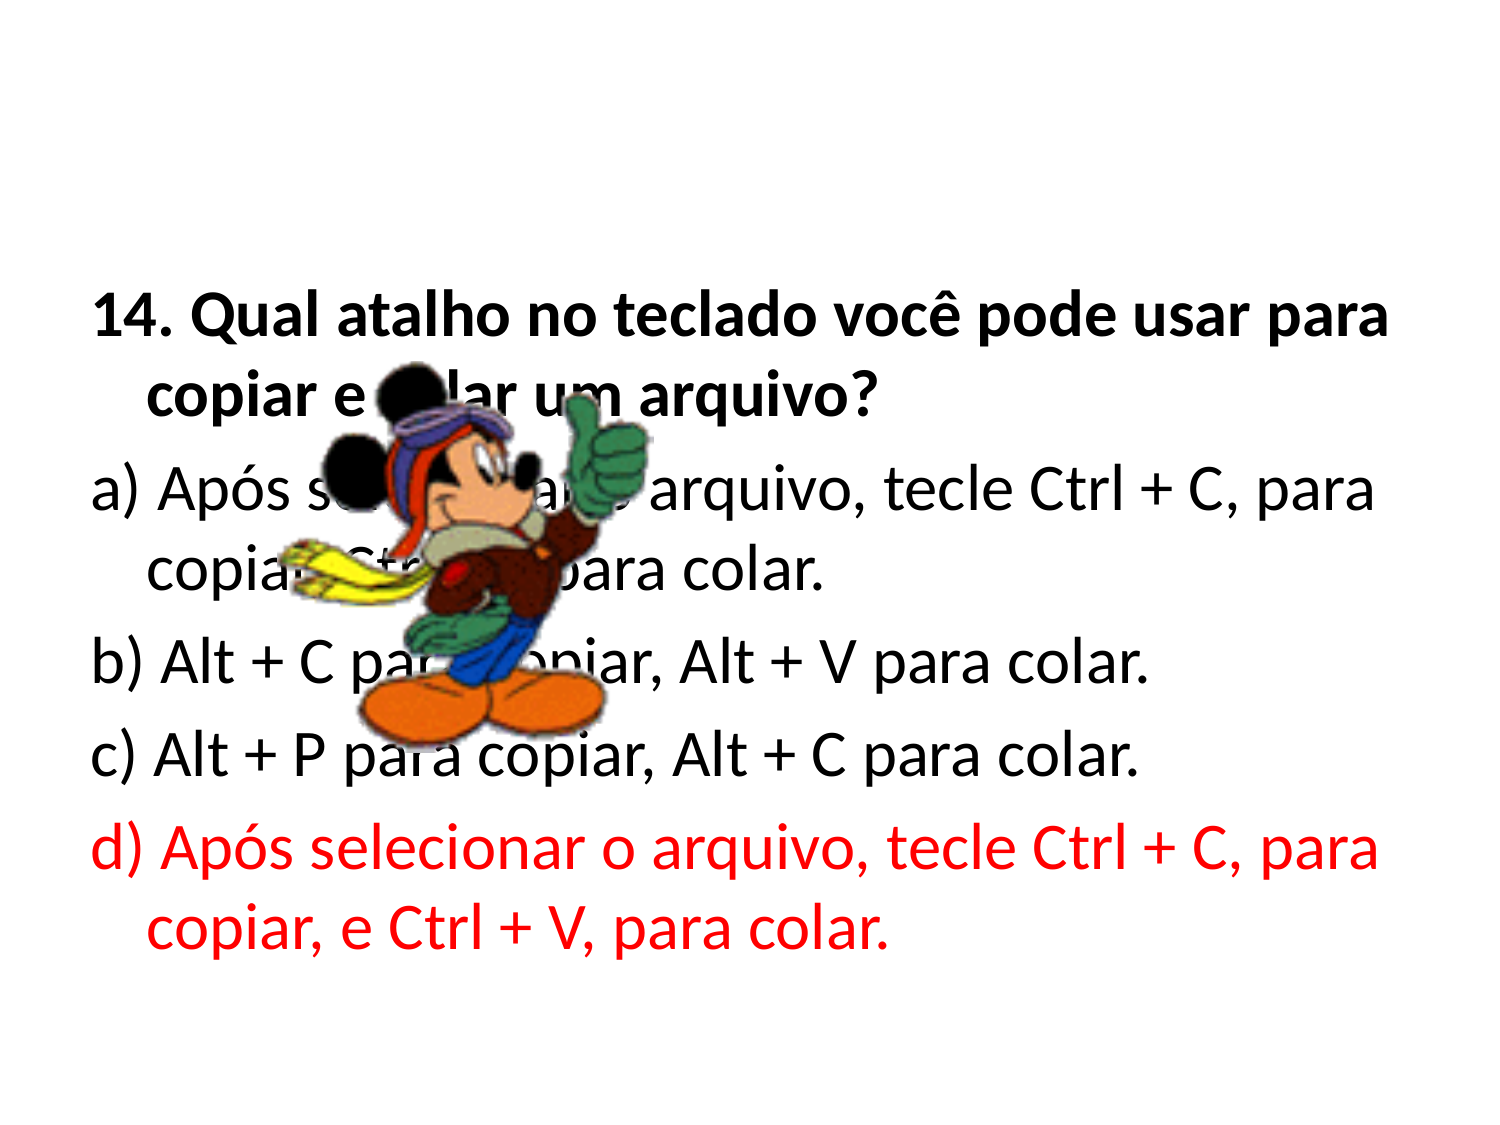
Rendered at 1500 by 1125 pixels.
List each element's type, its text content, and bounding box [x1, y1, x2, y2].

list 14. Qual atalho no teclado você pode usar para copiar e colar um arquivo? a) Após selecionar o arquivo, tecle Ctrl + C, para copiar, Ctrl + i, para colar. b) Alt + C para copiar, Alt + V para colar. c) Alt + P para copiar, Alt + C para colar. d) Após selecionar o arquivo, tecle Ctrl + C, para copiar, e Ctrl + V, para colar. [75, 262, 1425, 1005]
picture [277, 361, 655, 753]
